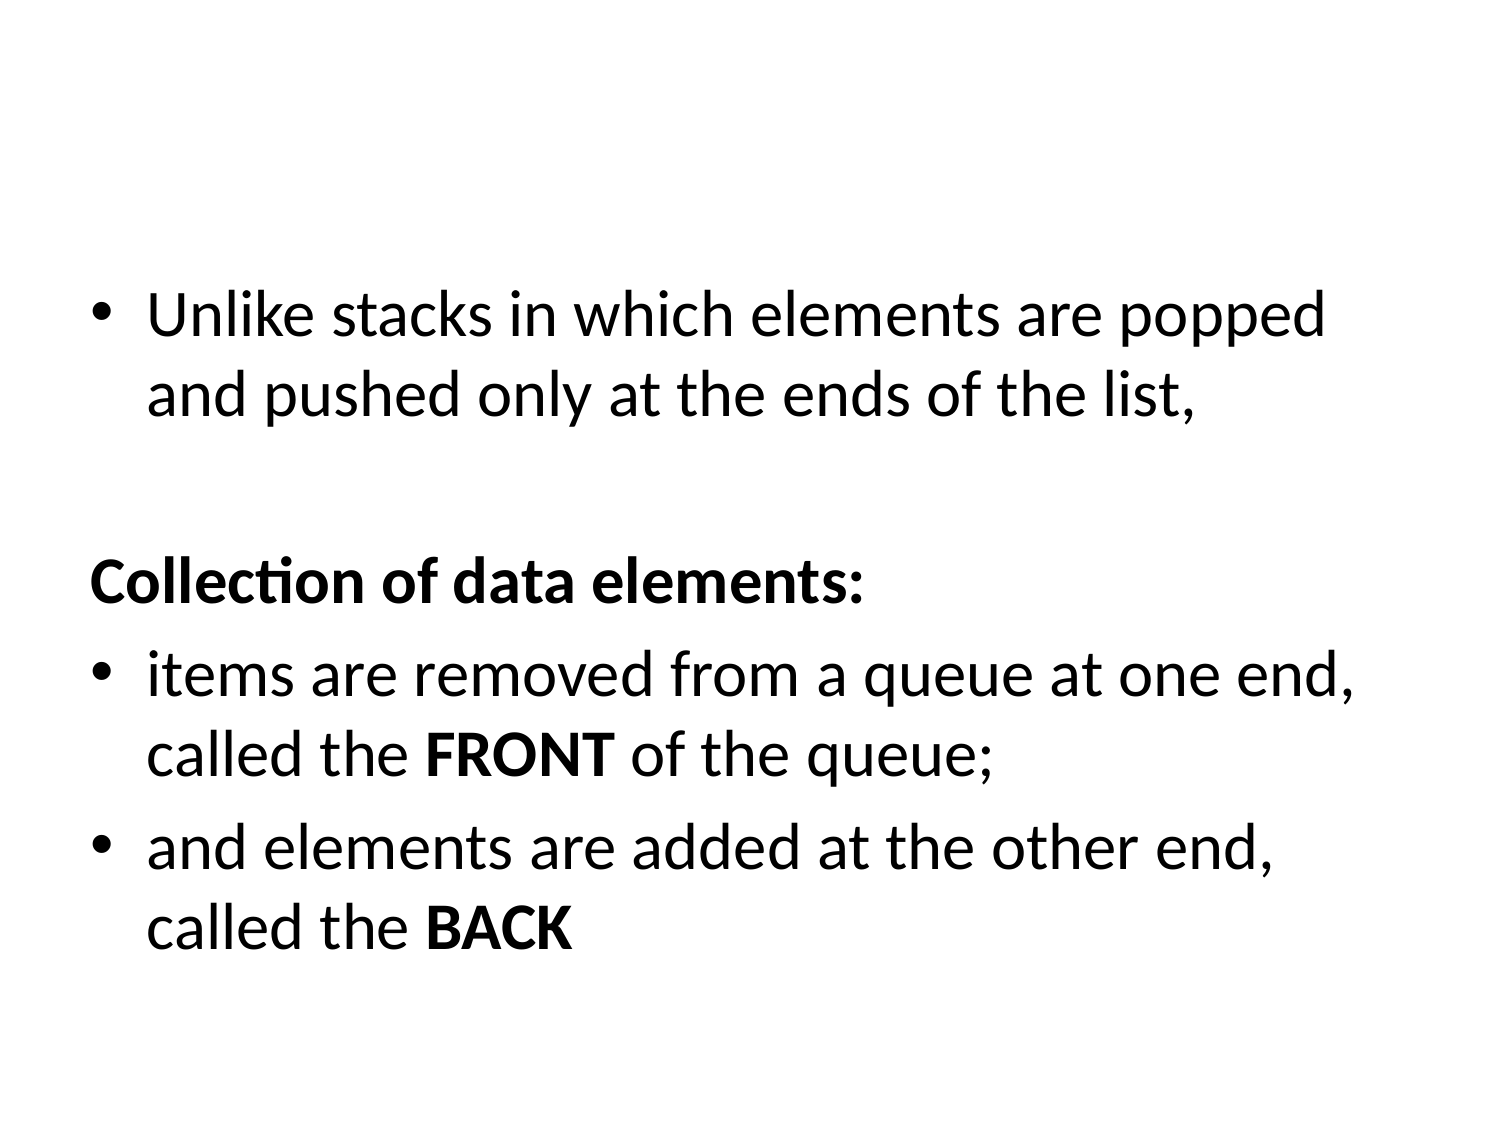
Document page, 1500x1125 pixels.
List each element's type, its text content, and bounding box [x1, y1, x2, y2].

list Unlike stacks in which elements are popped and pushed only at the ends of the list, Collection of data elements: items are removed from a queue at one end, called the FRONT of the queue; and elements are added at the other end, called the BACK [75, 262, 1425, 1005]
